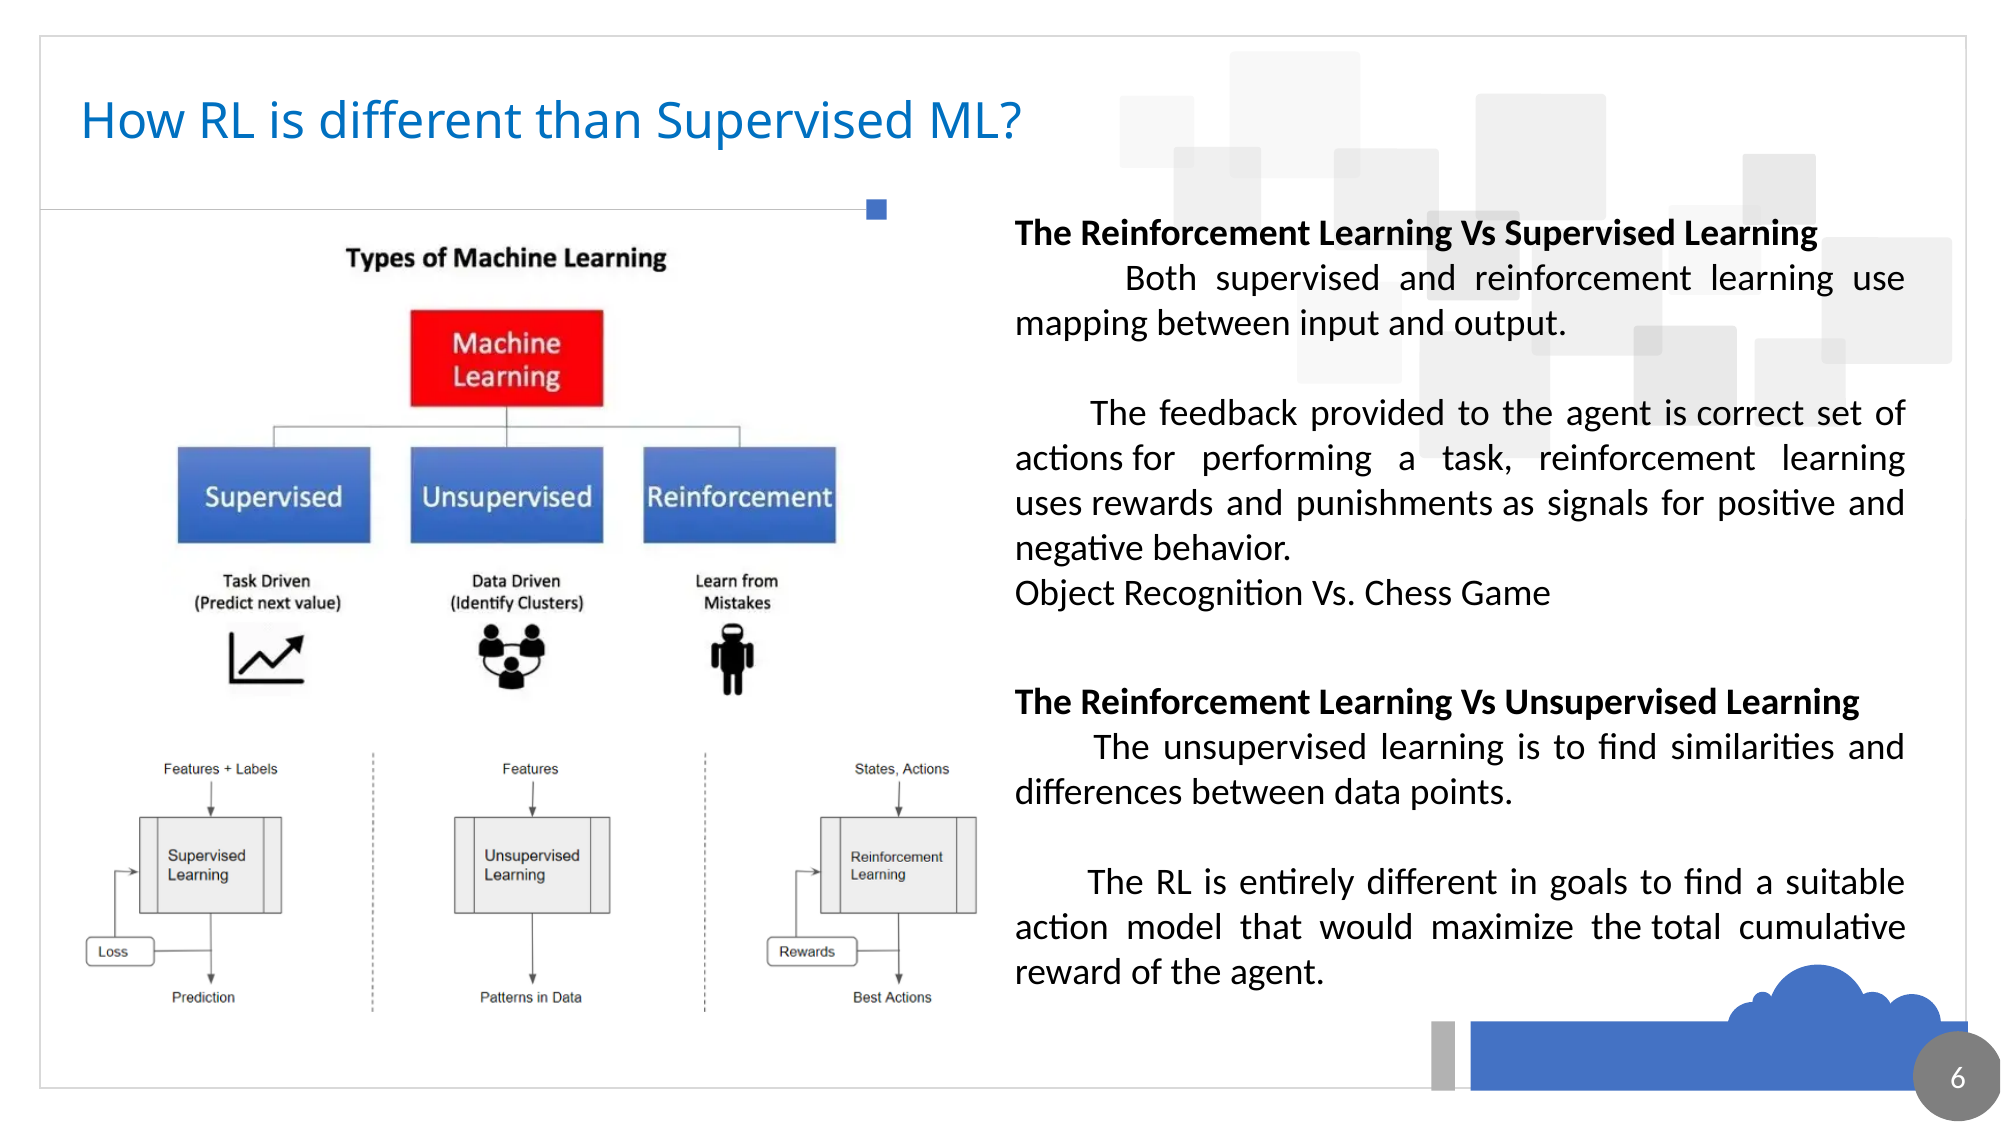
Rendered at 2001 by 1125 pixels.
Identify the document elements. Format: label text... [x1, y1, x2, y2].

text_box The Reinforcement Learning Vs Unsupervised Learning The unsupervised learning is to find similarities and differences between data points. The RL is entirely different in goals to find a suitable action model that would maximize the total cumulative reward of the agent. [999, 669, 1922, 1000]
picture [78, 742, 985, 1012]
title How RL is different than Supervised ML? [64, 59, 1932, 186]
text_box The Reinforcement Learning Vs Supervised Learning Both supervised and reinforcement learning use mapping between input and output. The feedback provided to the agent is correct set of actions for performing a task, reinforcement learning uses rewards and punishments as signals for positive and negative behavior. Object Recognition Vs. Chess Game [999, 200, 1922, 621]
picture [162, 226, 855, 703]
